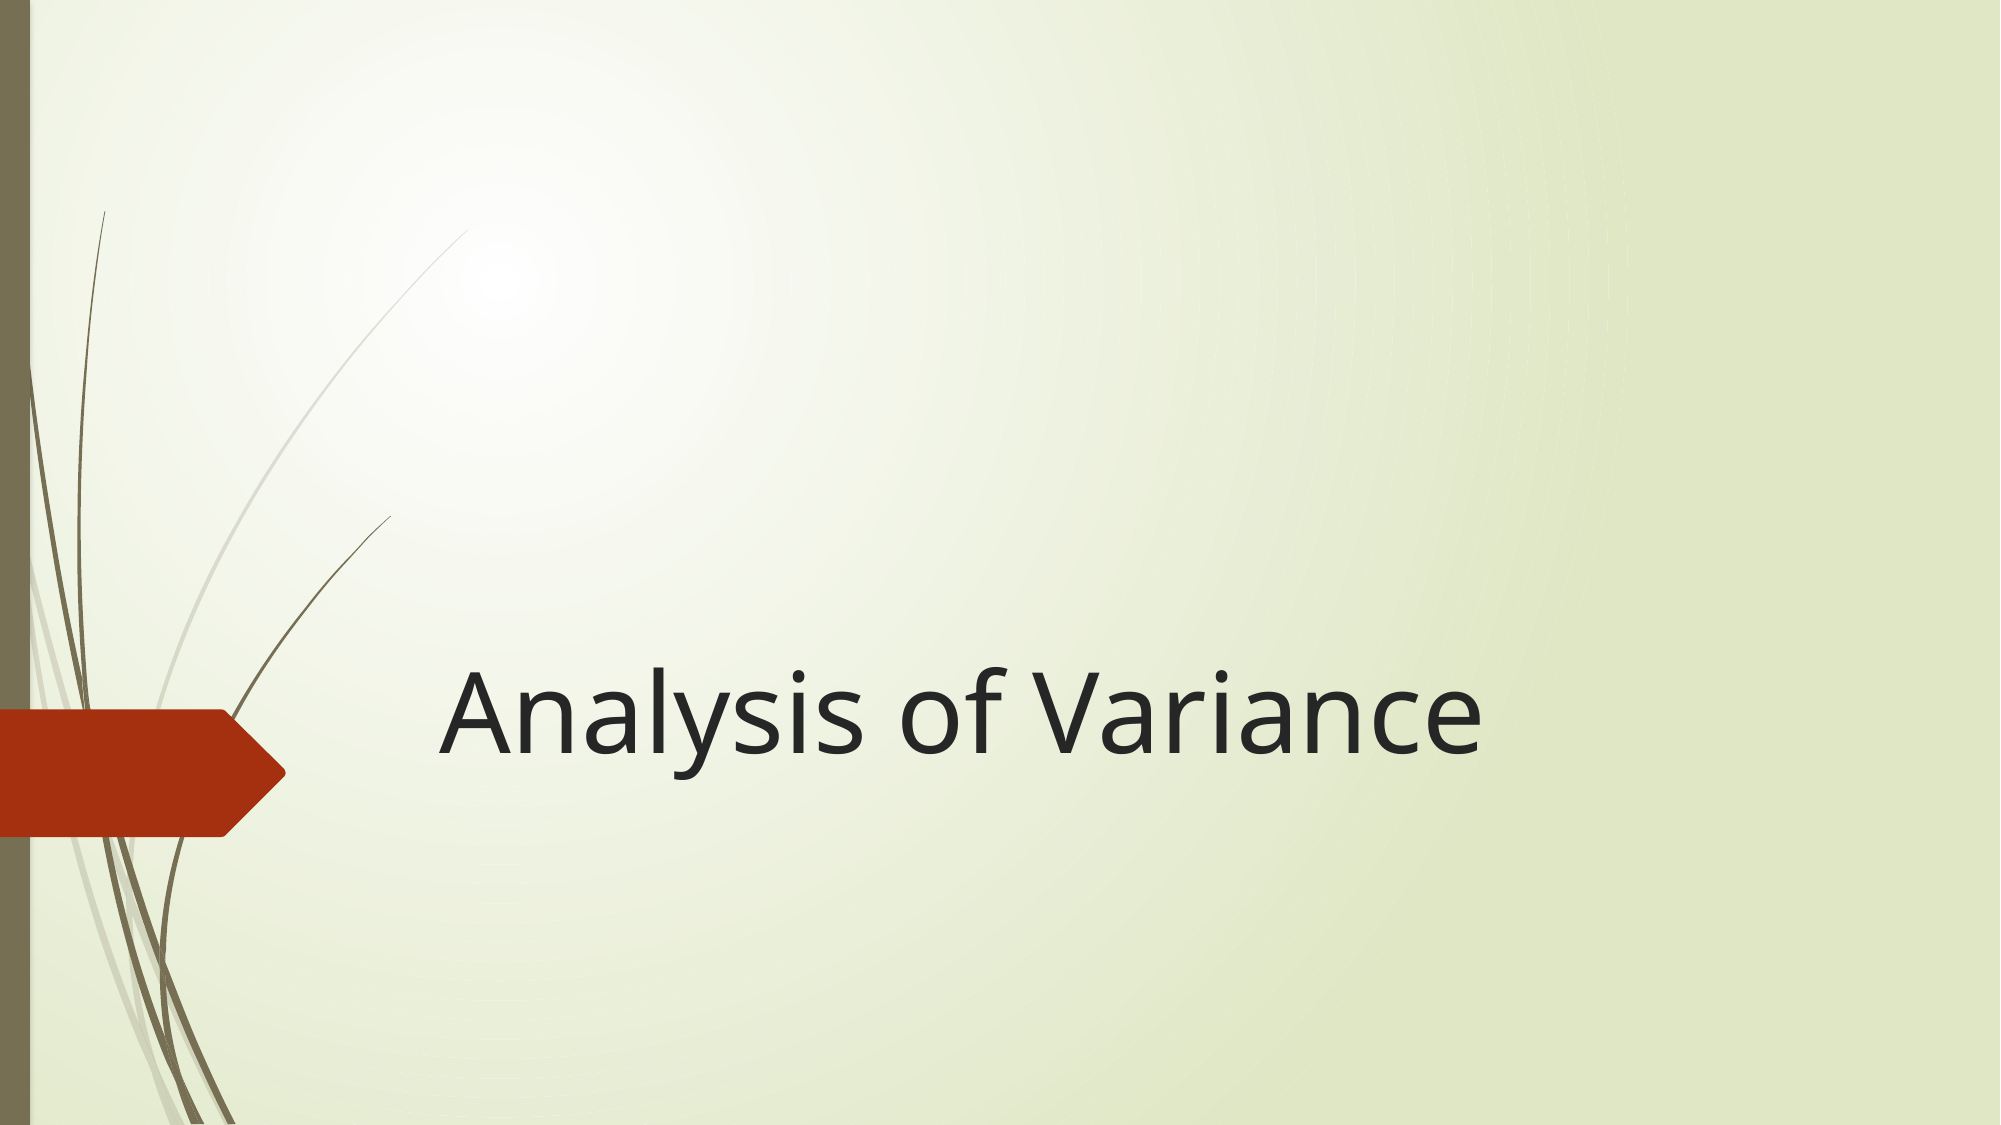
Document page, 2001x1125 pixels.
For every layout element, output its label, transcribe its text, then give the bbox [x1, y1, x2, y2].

title Analysis of Variance [424, 412, 1888, 784]
